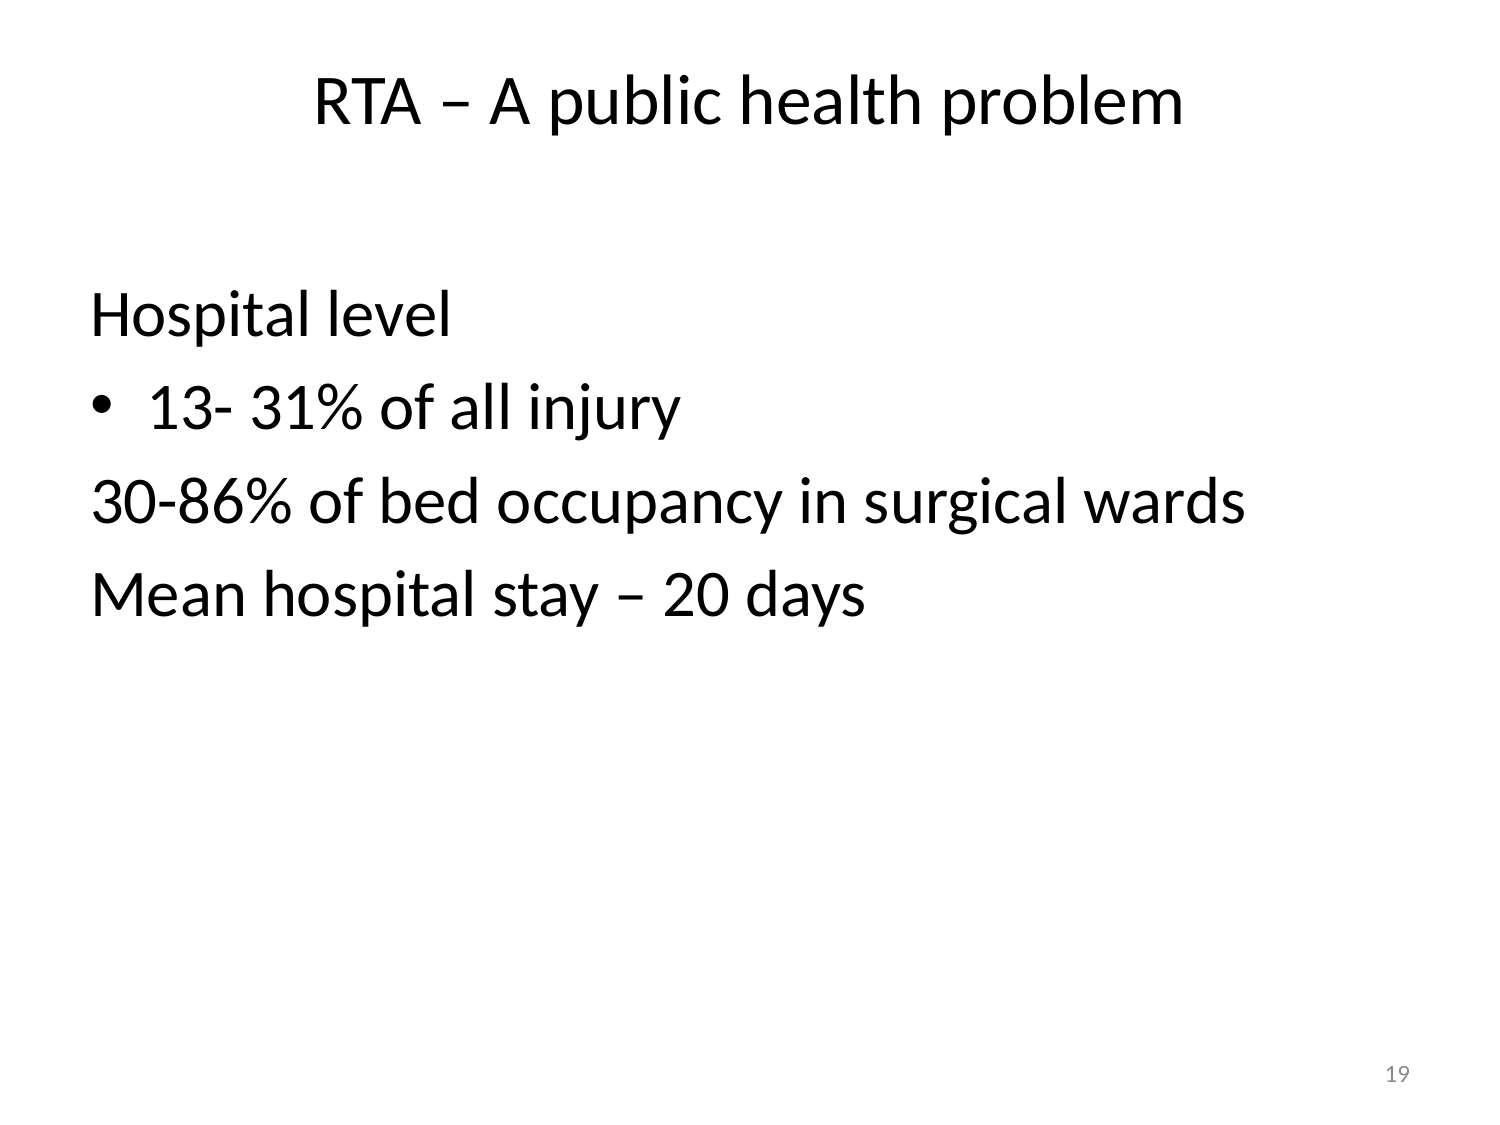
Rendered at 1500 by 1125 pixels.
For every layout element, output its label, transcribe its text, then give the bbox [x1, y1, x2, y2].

title RTA – A public health problem [75, 45, 1425, 233]
slide_number 19 [1074, 1042, 1425, 1103]
list Hospital level 13- 31% of all injury 30-86% of bed occupancy in surgical wards Mean hospital stay – 20 days [75, 262, 1425, 1005]
